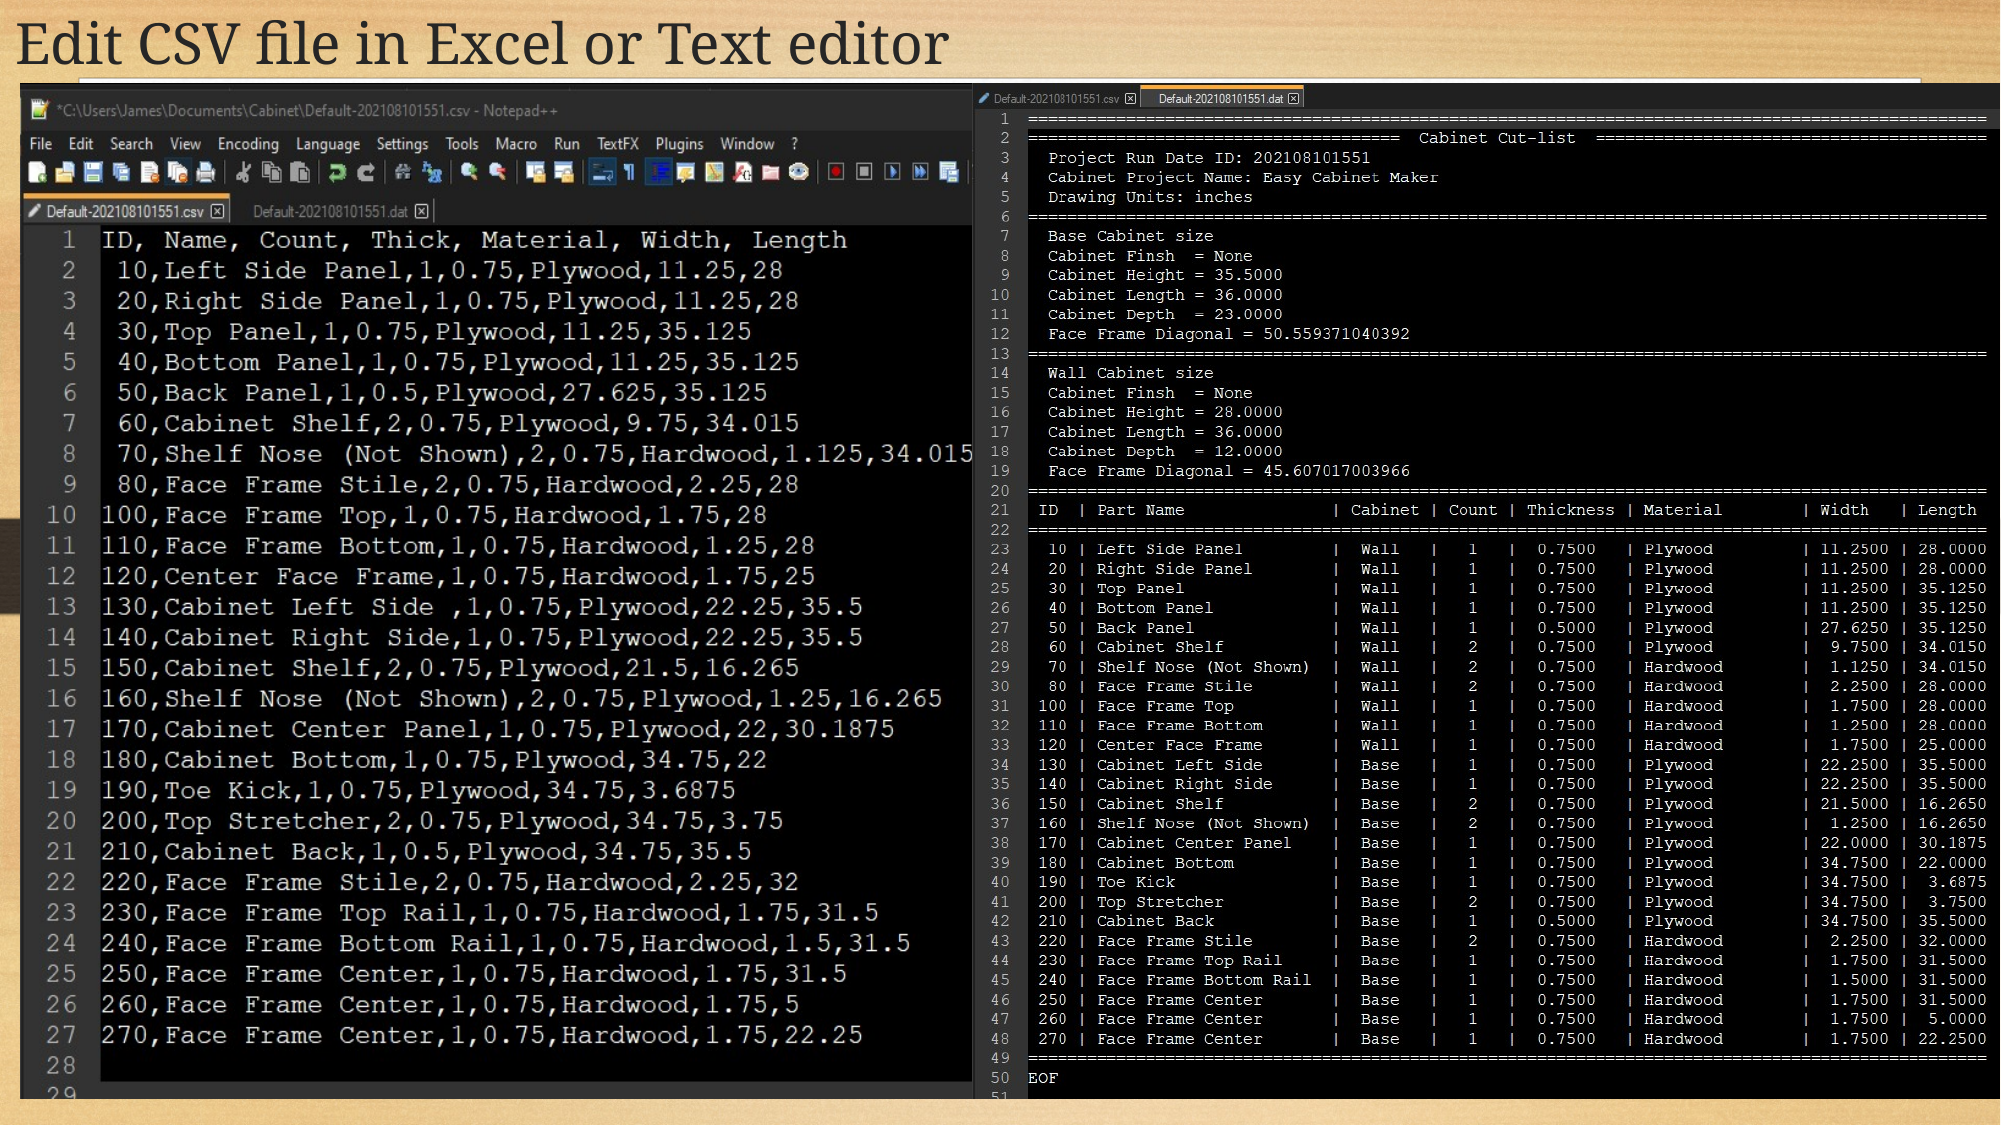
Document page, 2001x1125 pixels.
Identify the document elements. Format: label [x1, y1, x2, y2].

text_box [0, 0, 1725, 84]
picture [0, 0, 2001, 1125]
